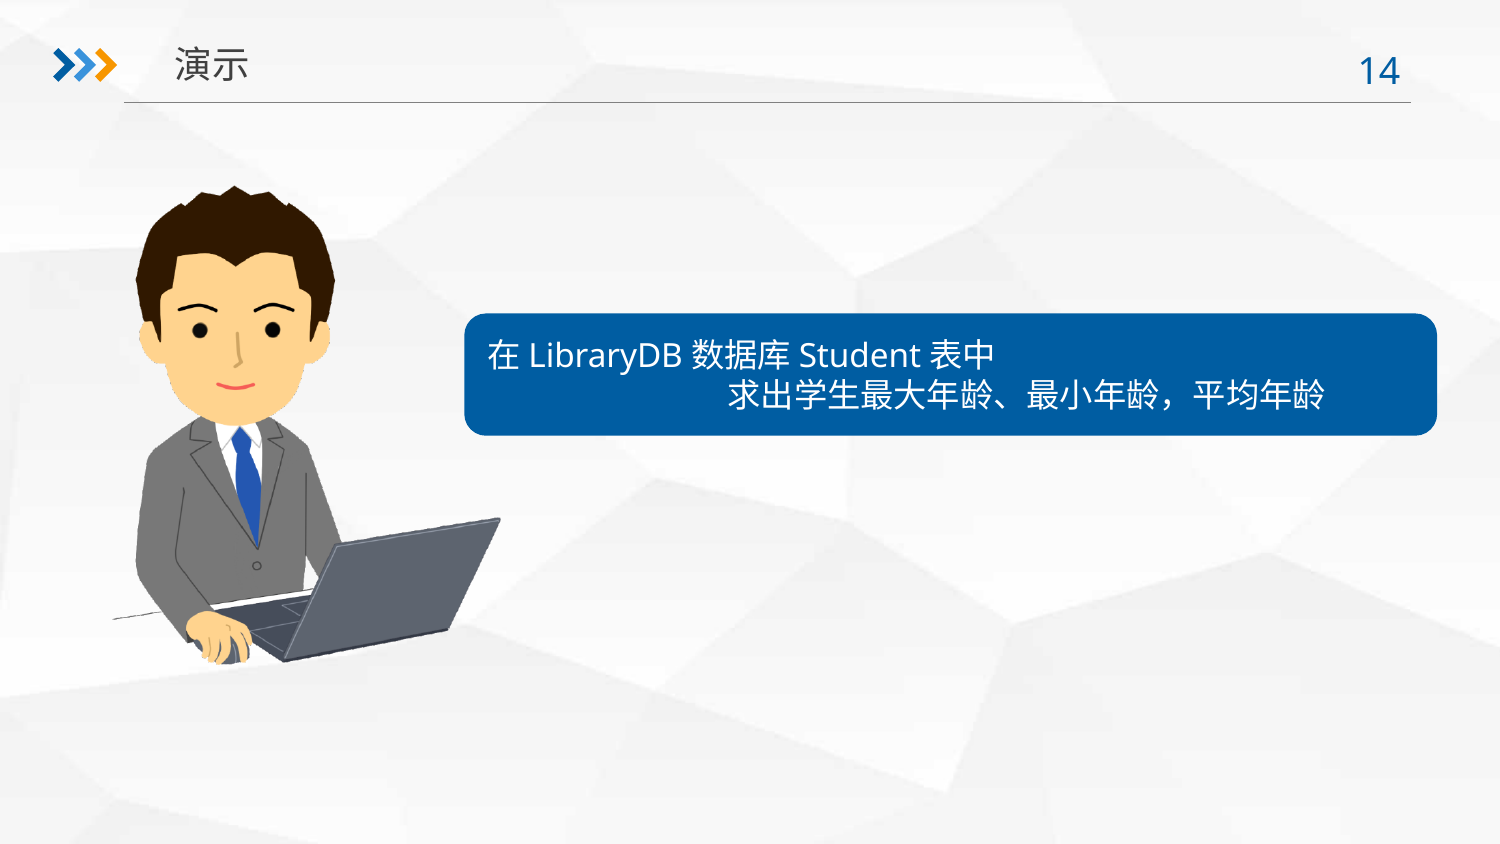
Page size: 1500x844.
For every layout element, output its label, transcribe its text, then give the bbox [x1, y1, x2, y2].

text_box 在LibraryDB数据库Student表中 求出学生最大年龄、最小年龄，平均年龄 [506, 313, 1438, 436]
text_box 演示 [135, 32, 290, 95]
picture [0, 0, 1500, 844]
